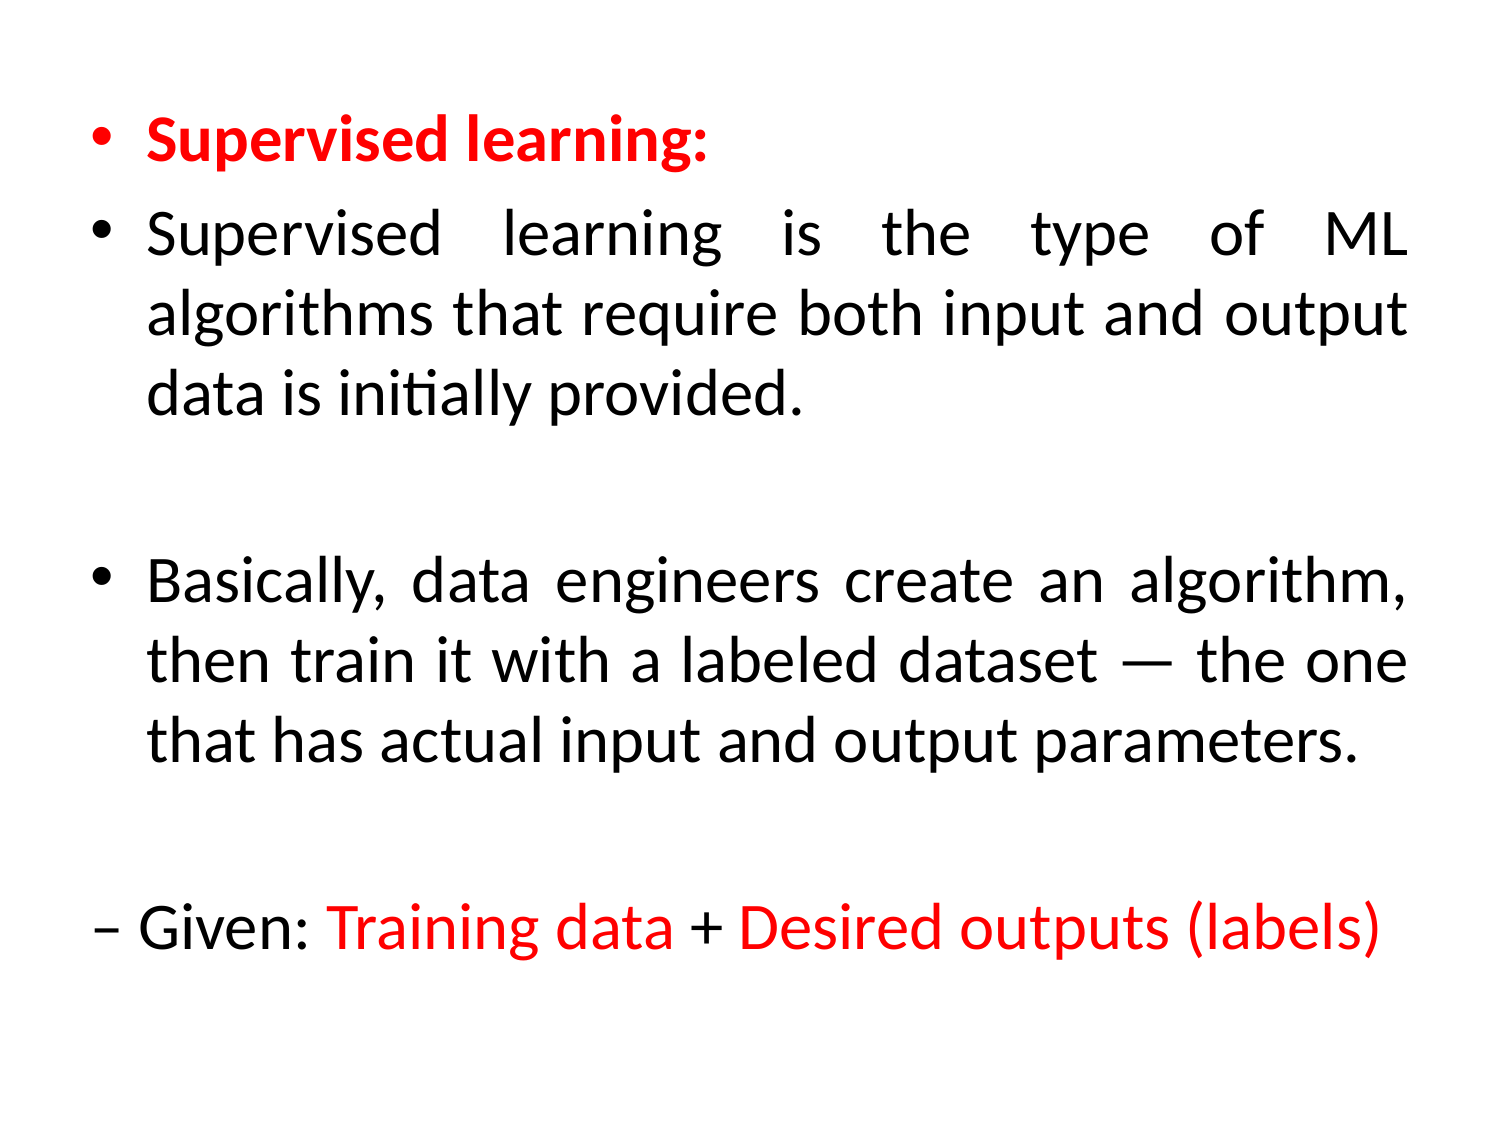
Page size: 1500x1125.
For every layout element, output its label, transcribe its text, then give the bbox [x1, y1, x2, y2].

list Supervised learning: Supervised learning is the type of ML algorithms that require both input and output data is initially provided. Basically, data engineers create an algorithm, then train it with a labeled dataset — the one that has actual input and output parameters. – Given: Training data + Desired outputs (labels) [75, 87, 1425, 1063]
